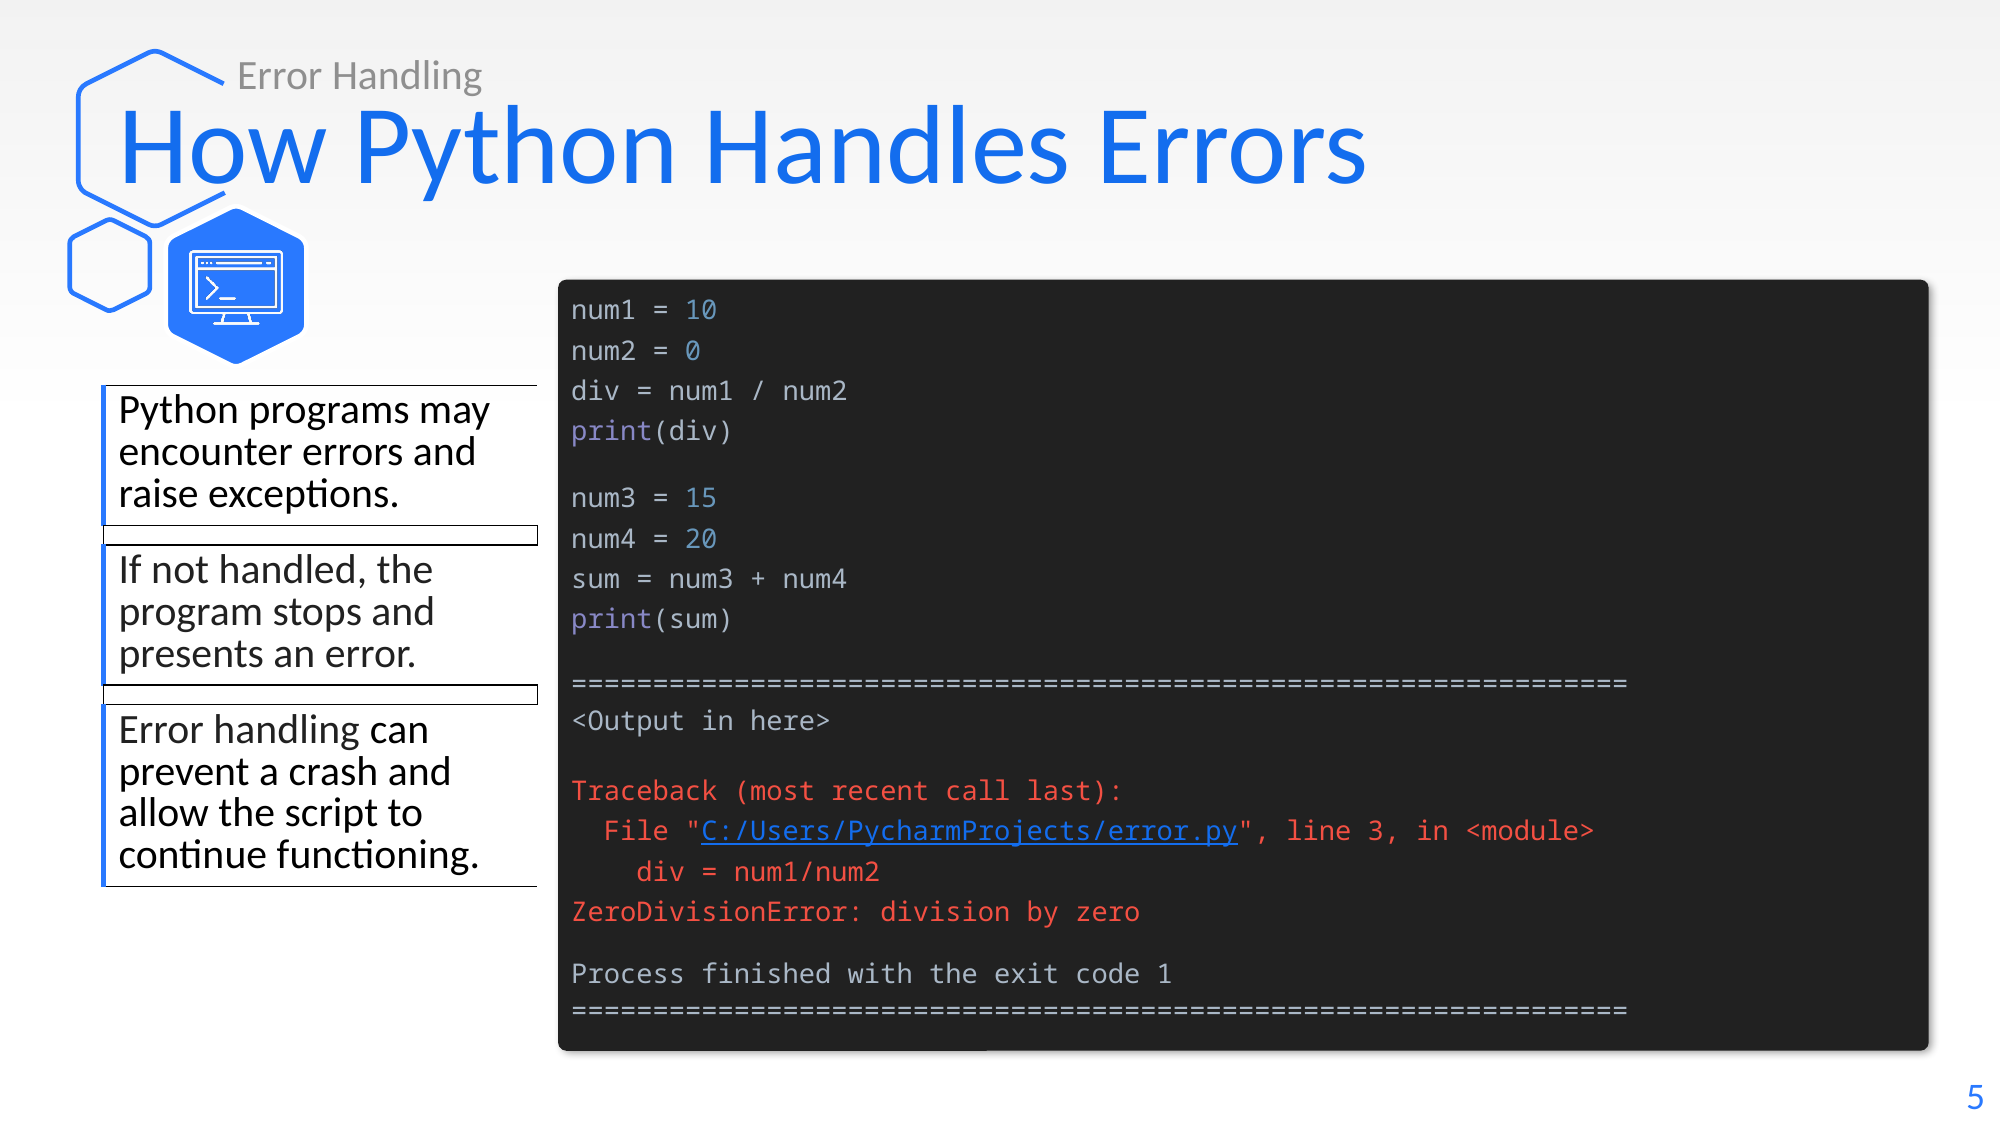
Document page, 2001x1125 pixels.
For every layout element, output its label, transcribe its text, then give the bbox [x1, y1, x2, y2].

list Error Handling [222, 40, 890, 95]
table_header Python programs may encounter errors and raise exceptions. [106, 386, 537, 525]
list num1 = 10 num2 = 0 div = num1 / num2 print(div) num3 = 15 num4 = 20 sum = num3 + num4 print(sum) ================================================================= <Output in here> Traceback (most recent call last): File "C:/Users/PycharmProjects/error.py", line 3, in <module> div = num1/num2 ZeroDivisionError: division by zero Process finished with the exit code 1 ================================================================= [556, 279, 1964, 1051]
table_cell If not handled, the program stops and presents an error. [106, 546, 537, 684]
title How Python Handles Errors [103, 48, 1827, 229]
picture [189, 240, 283, 334]
table_cell [104, 526, 537, 544]
table_cell Error handling can prevent a crash and allow the script to continue functioning. [106, 705, 537, 886]
table_cell [104, 686, 537, 704]
